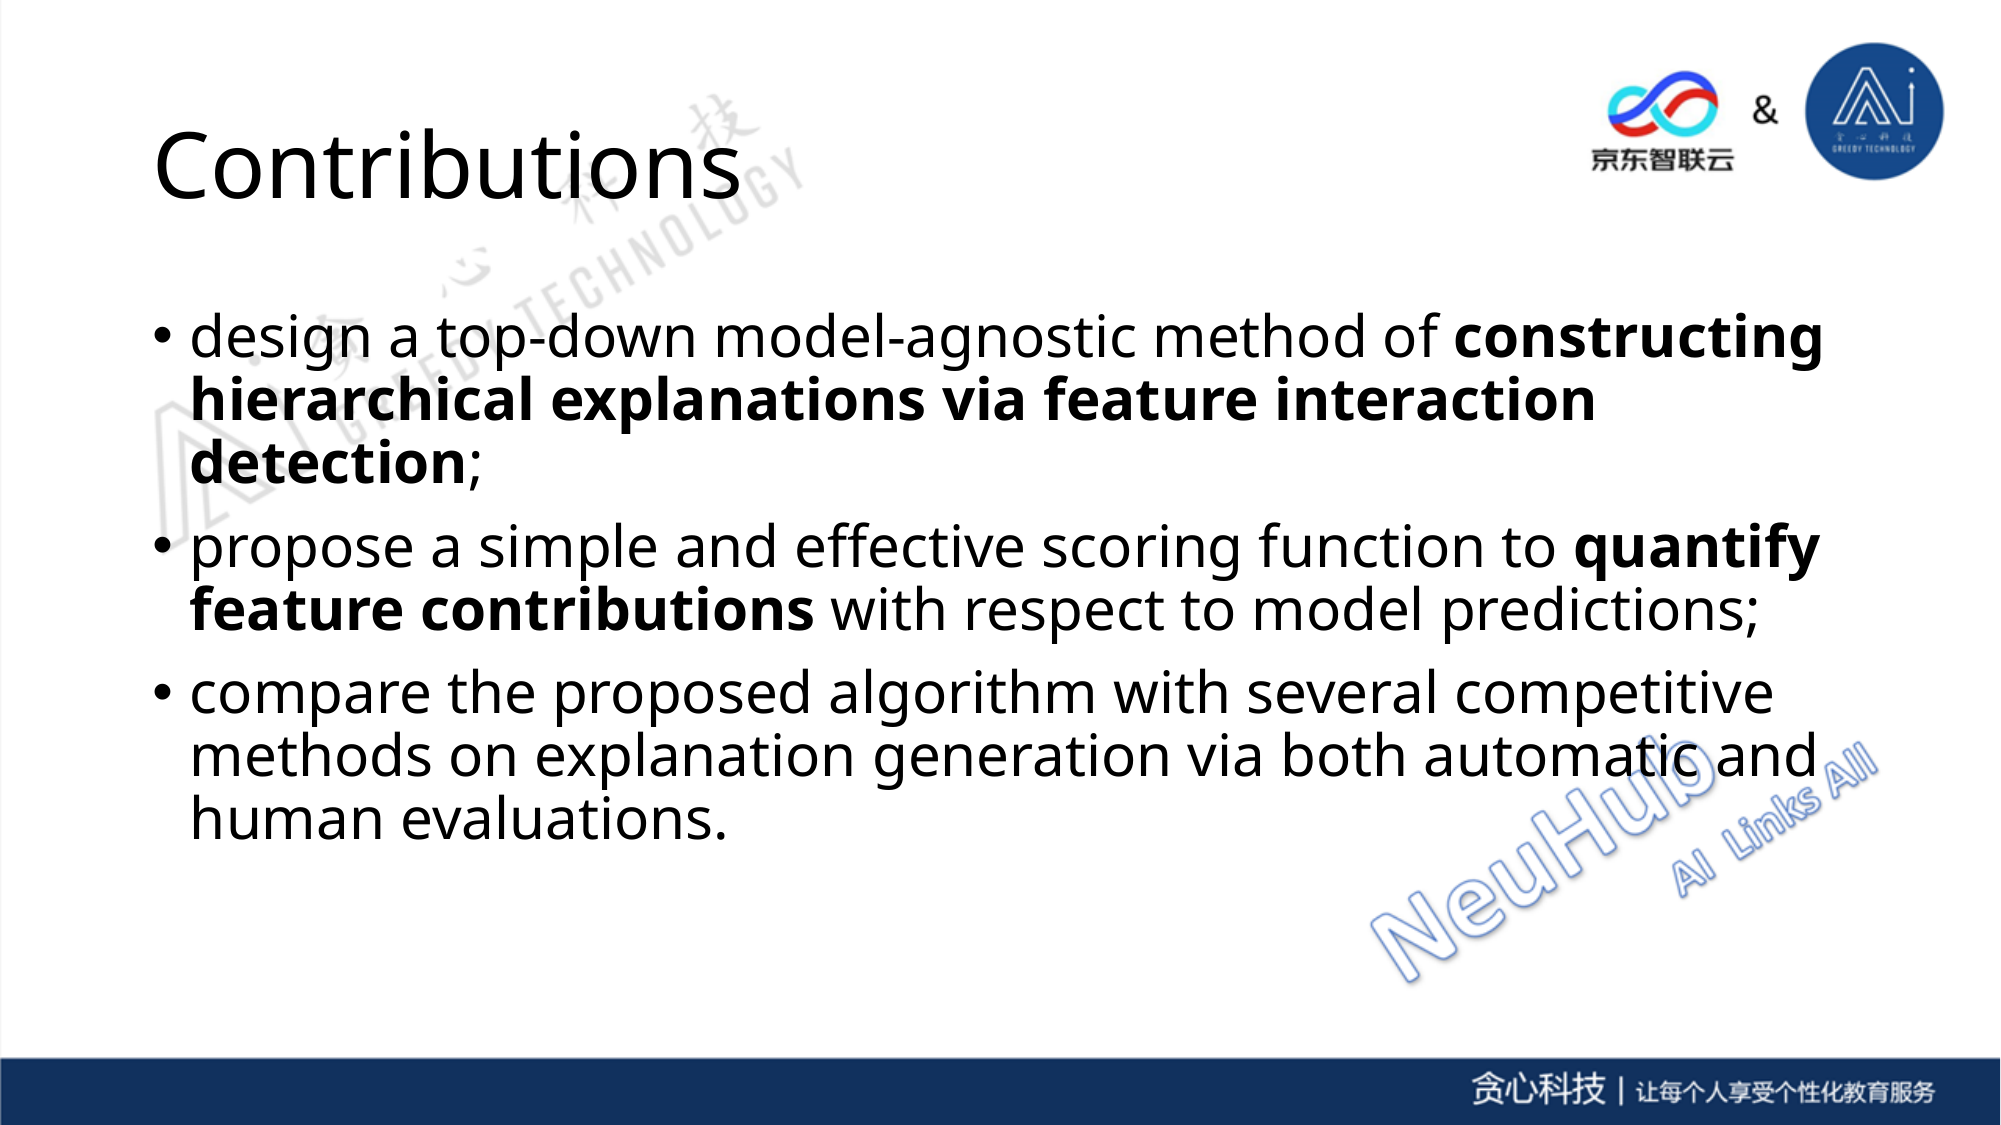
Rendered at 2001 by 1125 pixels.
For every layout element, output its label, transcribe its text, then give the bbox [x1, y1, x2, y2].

picture [0, 0, 2001, 1125]
title Contributions [137, 59, 1863, 278]
list design a top-down model-agnostic method of constructing hierarchical explanations via feature interaction detection; propose a simple and effective scoring function to quantify feature contributions with respect to model predictions; compare the proposed algorithm with several competitive methods on explanation generation via both automatic and human evaluations. [137, 299, 1863, 1014]
